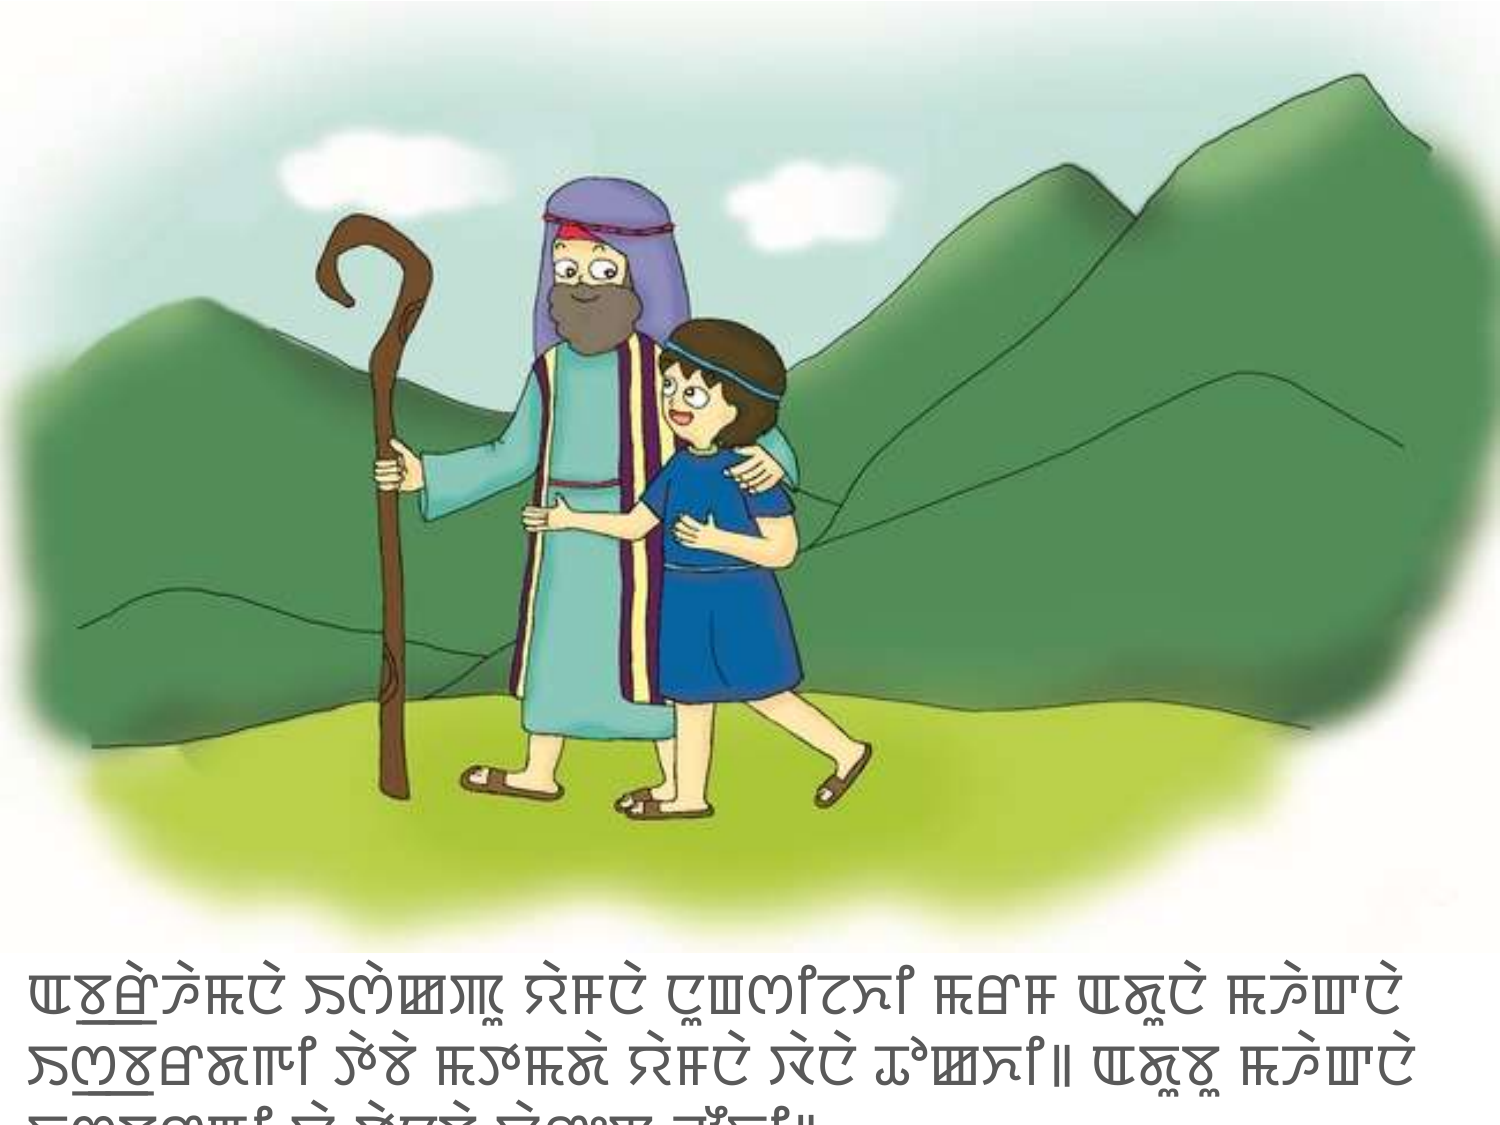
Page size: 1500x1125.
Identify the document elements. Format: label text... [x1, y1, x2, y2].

picture [0, 0, 1500, 953]
text_box ꯑꯕ꯭ꯔꯥꯍꯥꯃꯅꯥ ꯏꯁꯥꯀꯄꯨ ꯌꯥꯝꯅꯥ ꯅꯨꯡꯁꯤꯖꯈꯤ ꯃꯔꯝ ꯑꯗꯨꯅꯥ ꯃꯍꯥꯛꯅꯥ ꯏꯁ꯭ꯕꯔꯗꯒꯤ ꯇꯥꯕꯥ ꯃꯇꯃꯗꯥ ꯌꯥꯝꯅꯥ ꯋꯥꯅꯥ ꯊꯣꯀꯈꯤ꯫ ꯑꯗꯨꯕꯨ ꯃꯍꯥꯛꯅꯥ ꯏꯁ꯭ꯕꯔꯒꯤ ꯋꯥ ꯇꯥꯅꯕꯥ ꯋꯥꯔꯦꯞ ꯂꯧꯈꯤ꯫ [11, 960, 1483, 1125]
